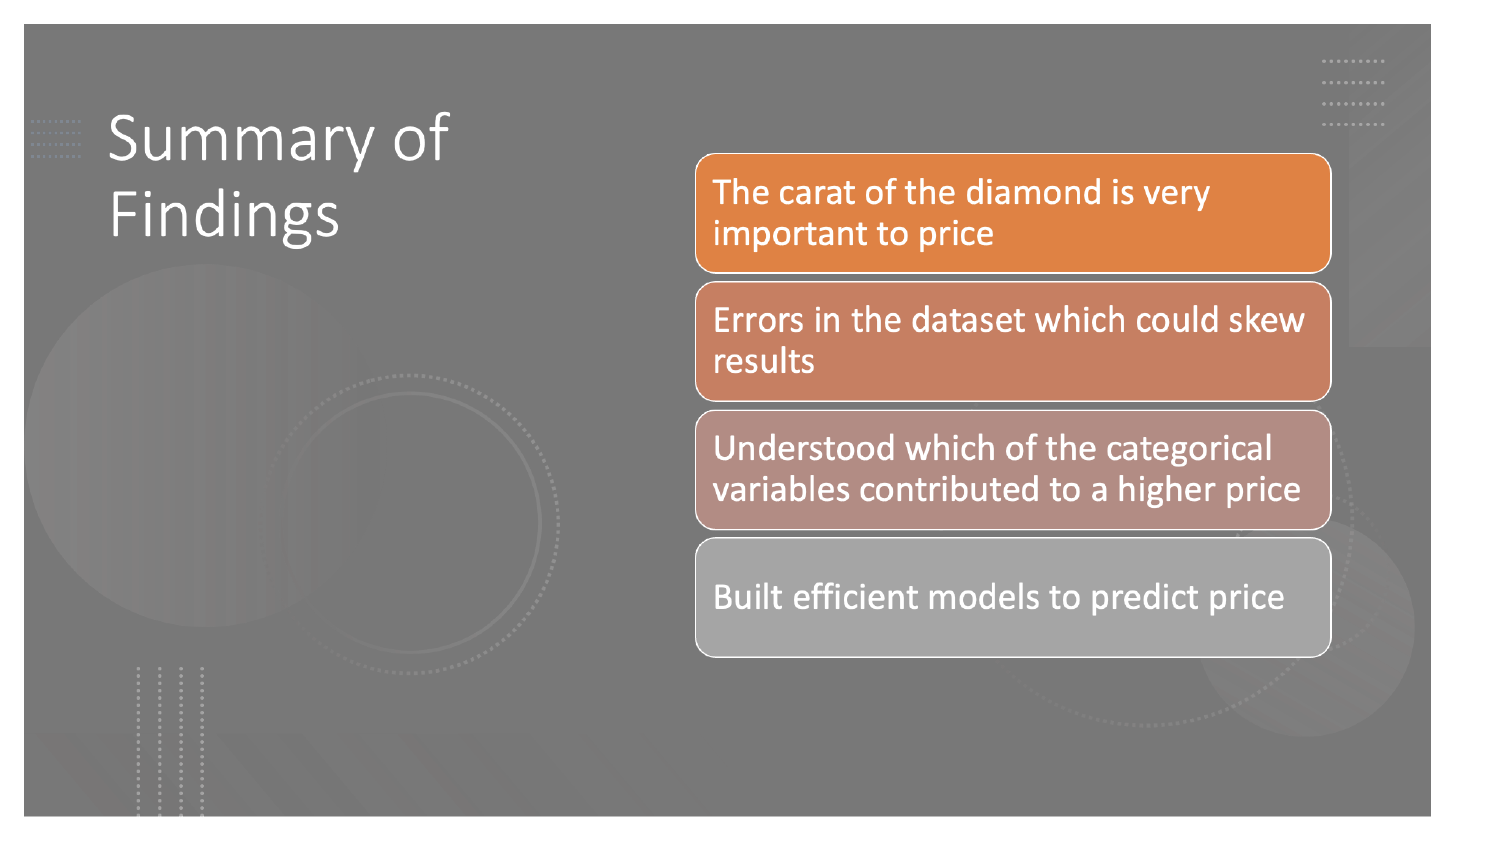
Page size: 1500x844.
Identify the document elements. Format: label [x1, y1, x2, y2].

picture [24, 24, 1432, 819]
